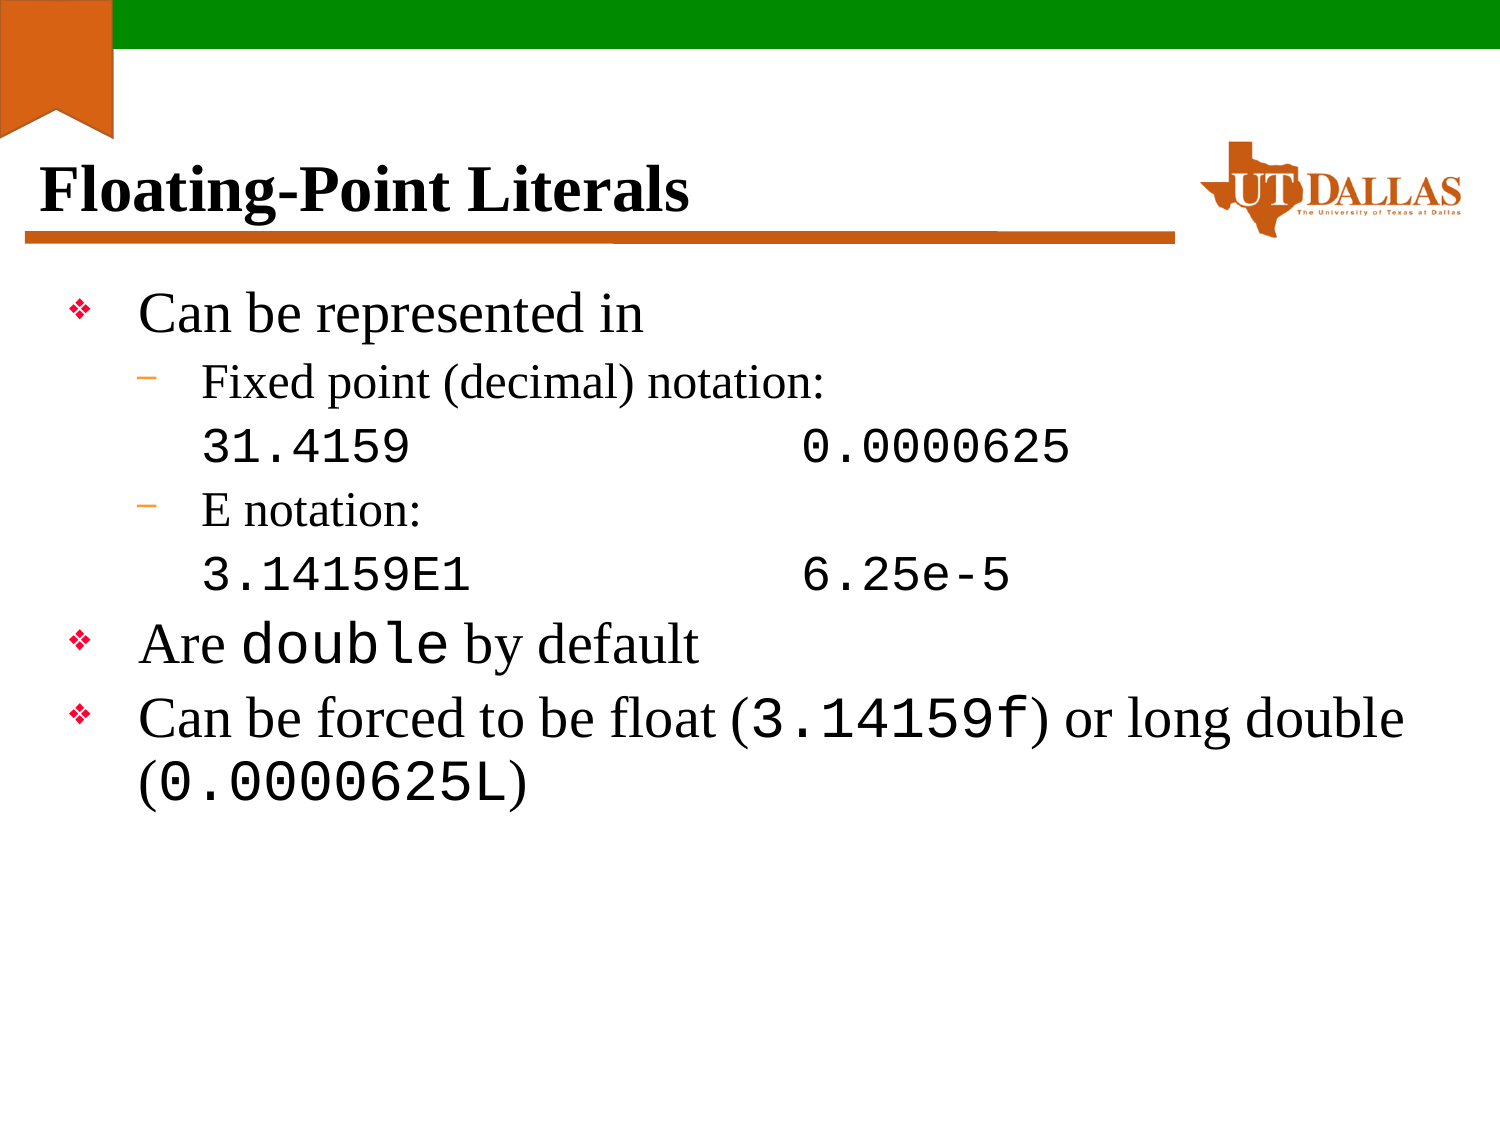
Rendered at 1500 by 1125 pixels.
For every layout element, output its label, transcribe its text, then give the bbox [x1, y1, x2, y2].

list Can be represented in Fixed point (decimal) notation: 31.4159 0.0000625 E notation: 3.14159E1 6.25e-5 Are double by default Can be forced to be float (3.14159f) or long double (0.0000625L) [37, 275, 1463, 1088]
picture [1375, 141, 1461, 238]
title Floating-Point Literals [24, 95, 1375, 275]
